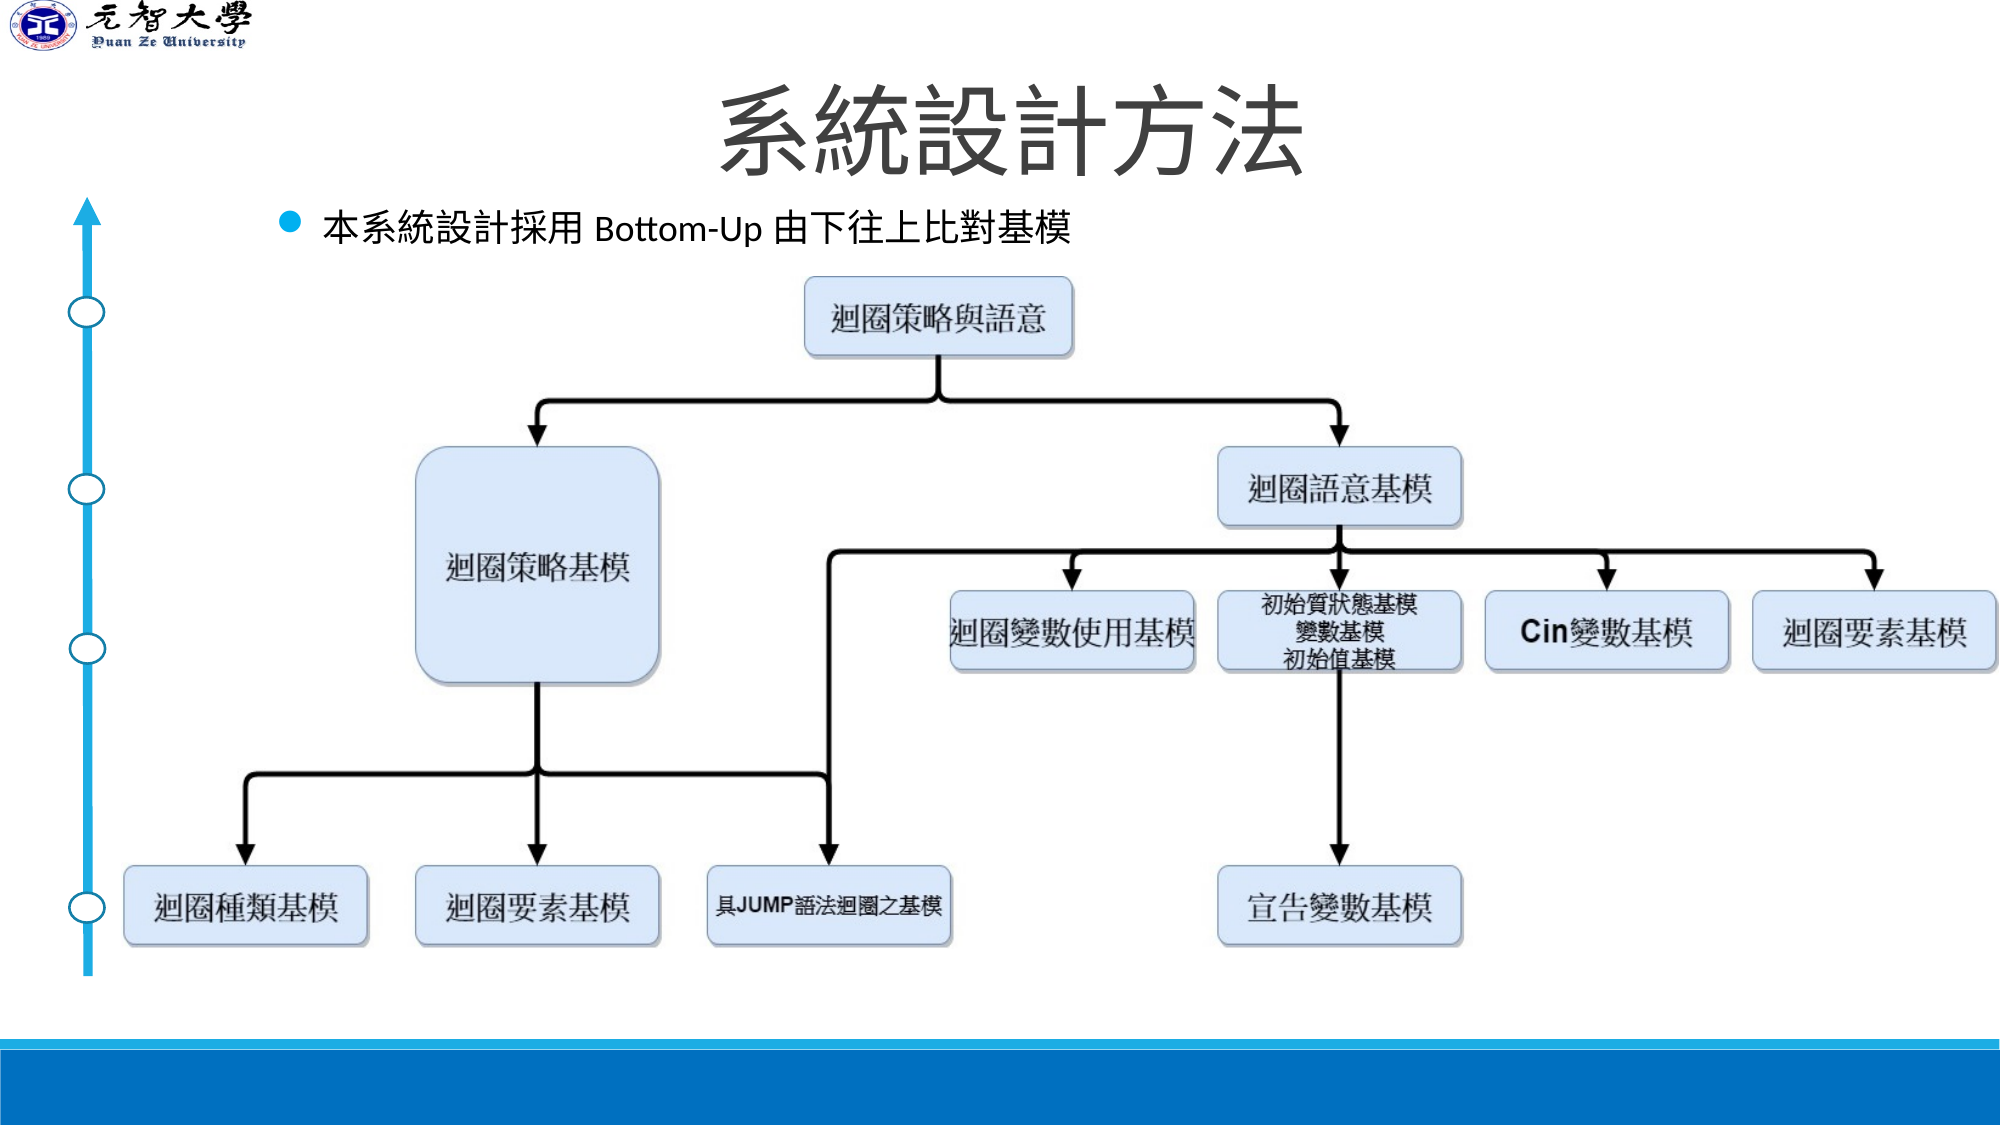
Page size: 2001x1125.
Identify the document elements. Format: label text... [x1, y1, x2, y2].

text_box 本系統設計採用Bottom-Up由下往上比對基模 [261, 196, 1439, 257]
text_box [97, 634, 107, 663]
text_box [97, 475, 106, 503]
text_box [97, 893, 106, 922]
text_box [67, 473, 83, 506]
text_box [68, 891, 83, 924]
text_box [67, 296, 83, 329]
picture [0, 0, 262, 52]
text_box [68, 632, 83, 665]
text_box 系統設計方法 [654, 0, 1369, 196]
picture [121, 275, 2000, 950]
text_box [97, 298, 106, 326]
